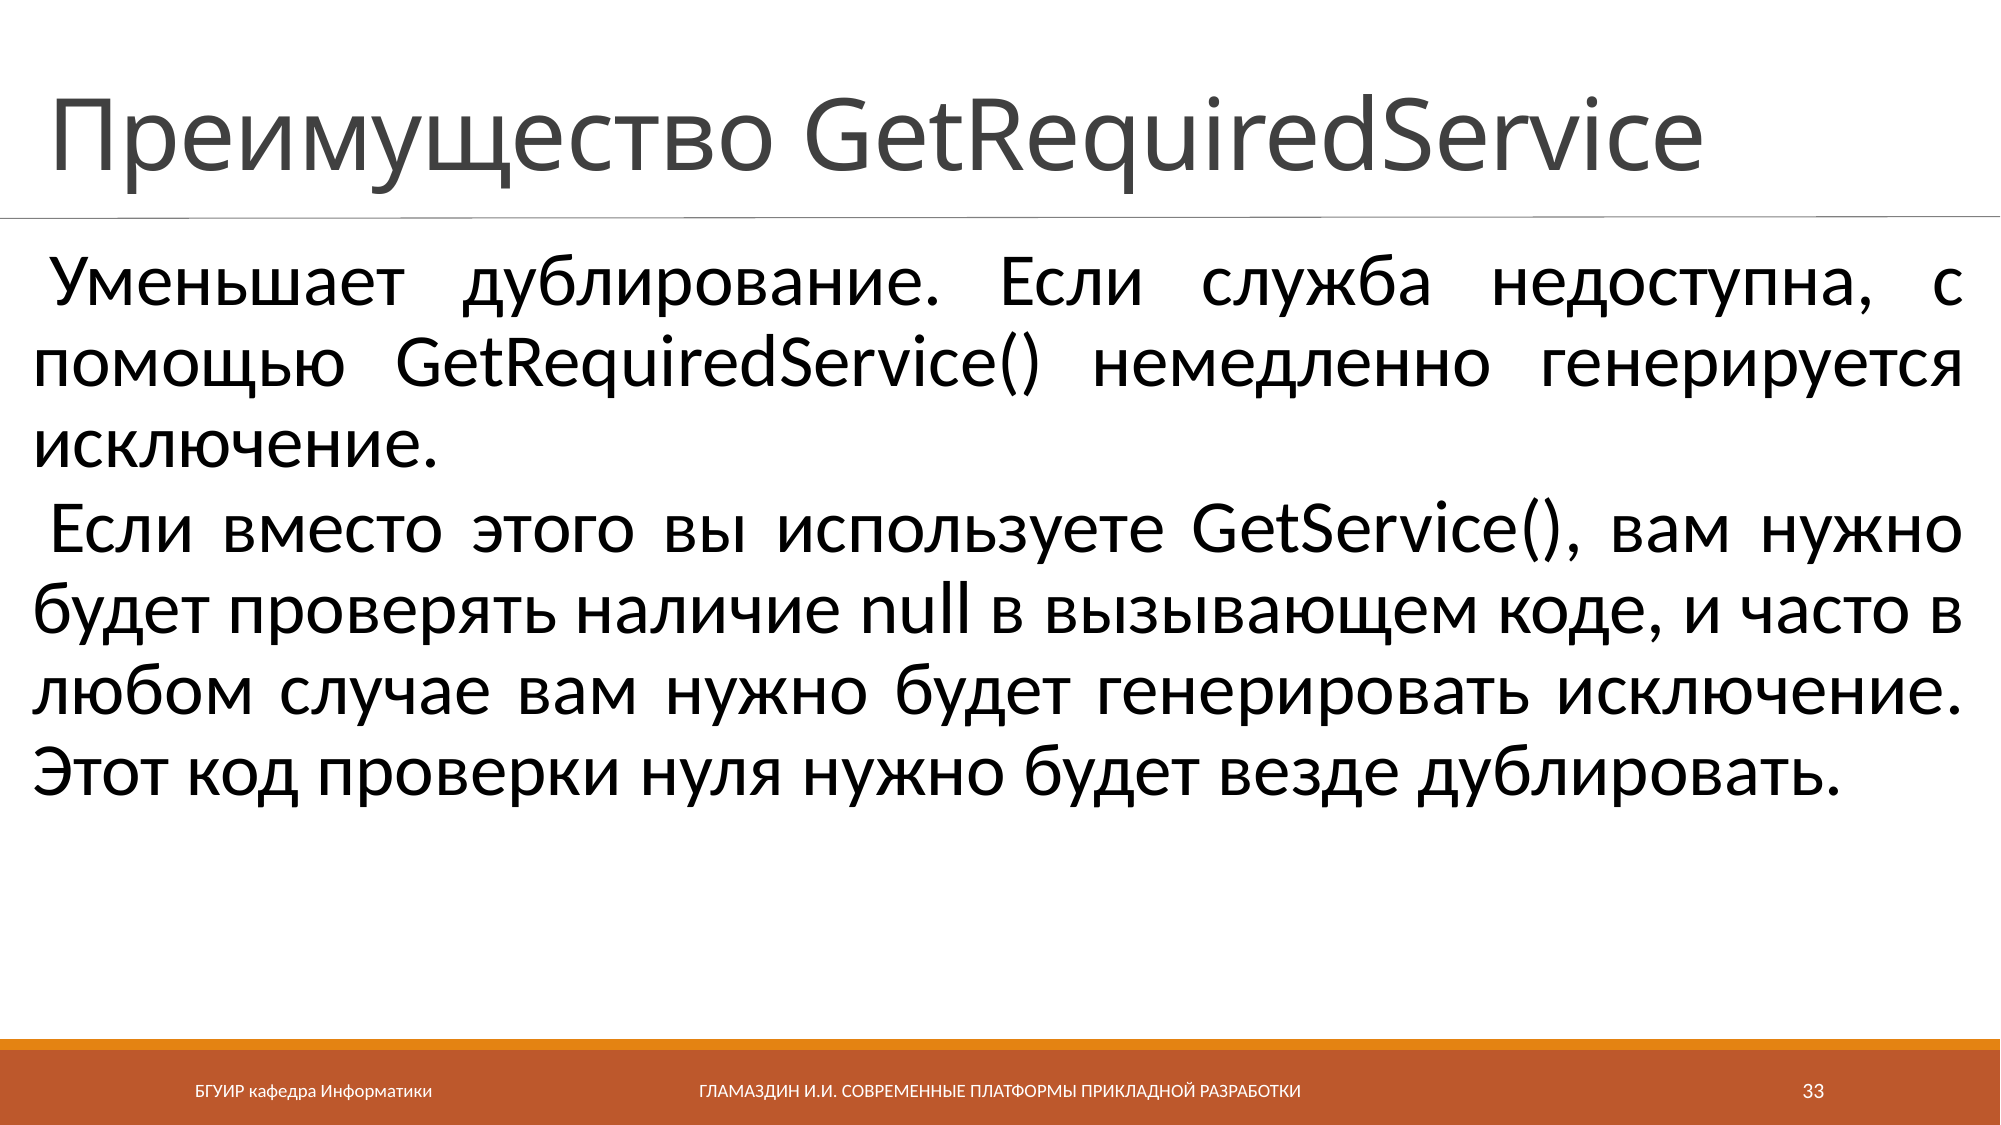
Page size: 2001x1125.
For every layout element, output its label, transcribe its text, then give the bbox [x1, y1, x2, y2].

slide_number БГУИР кафедра Информатики [180, 1059, 586, 1120]
list Уменьшает дублирование. Если служба недоступна, с помощью GetRequiredService() немедленно генерируется исключение. Если вместо этого вы используете GetService(), вам нужно будет проверять наличие null в вызывающем коде, и часто в любом случае вам нужно будет генерировать исключение. Этот код проверки нуля нужно будет везде дублировать. [32, 233, 1967, 1025]
slide_number 33 [1624, 1059, 1840, 1120]
footer Гламаздин И.И. Современные платформы прикладной разработки [604, 1059, 1396, 1120]
title Преимущество GetRequiredService [32, 47, 1967, 198]
